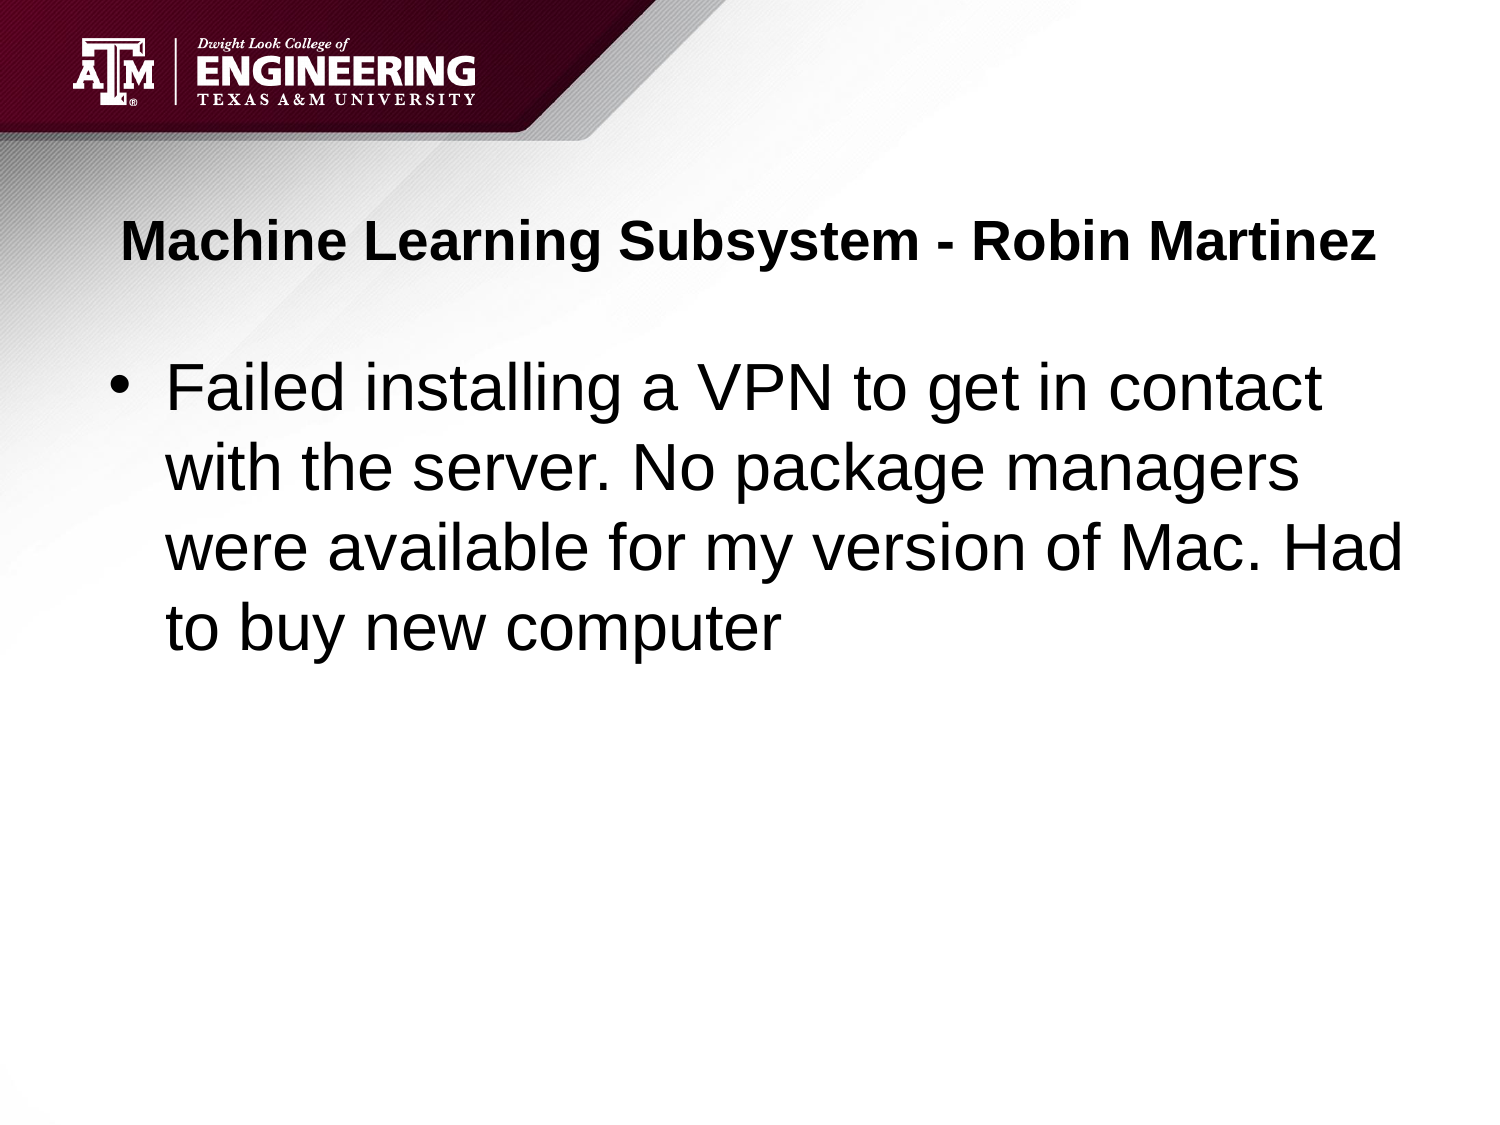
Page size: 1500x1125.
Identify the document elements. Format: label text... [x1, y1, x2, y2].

title Machine Learning Subsystem - Robin Martinez [75, 172, 1425, 304]
picture [0, 0, 1500, 1125]
list Failed installing a VPN to get in contact with the server. No package managers were available for my version of Mac. Had to buy new computer [75, 336, 1425, 1005]
